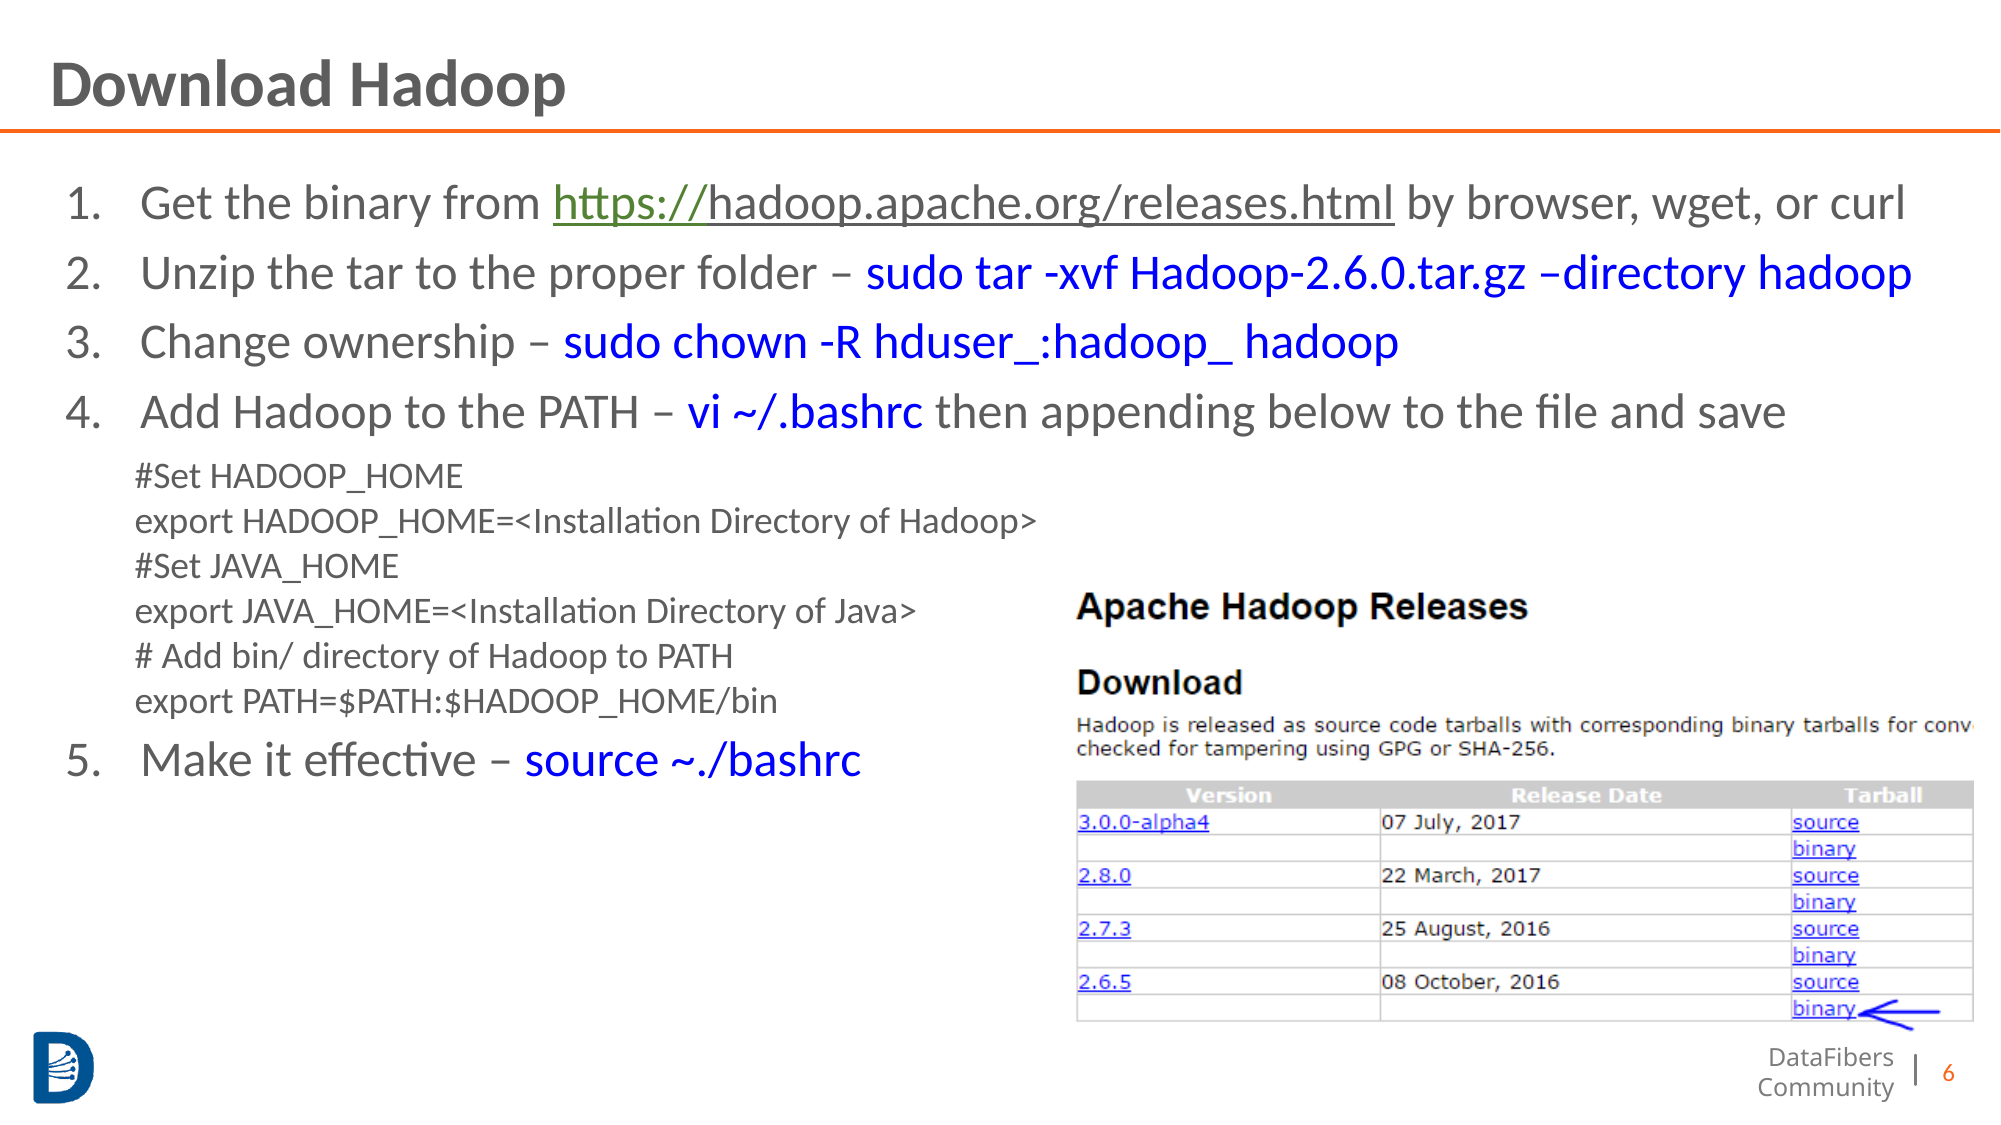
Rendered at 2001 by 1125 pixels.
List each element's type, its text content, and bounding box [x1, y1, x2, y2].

title Download Hadoop [50, 0, 1950, 128]
list Get the binary from https://hadoop.apache.org/releases.html by browser, wget, or curl Unzip the tar to the proper folder – sudo tar -xvf Hadoop-2.6.0.tar.gz –directory hadoop Change ownership – sudo chown -R hduser_:hadoop_ hadoop Add Hadoop to the PATH – vi ~/.bashrc then appending below to the file and save Make it effective – source ~./bashrc [50, 168, 1950, 976]
picture [27, 1026, 100, 1108]
text_box #Set HADOOP_HOME export HADOOP_HOME=<Installation Directory of Hadoop> #Set JAVA_HOME export JAVA_HOME=<Installation Directory of Java> # Add bin/ directory of Hadoop to PATH export PATH=$PATH:$HADOOP_HOME/bin [119, 443, 1120, 729]
picture [1072, 571, 1975, 1033]
